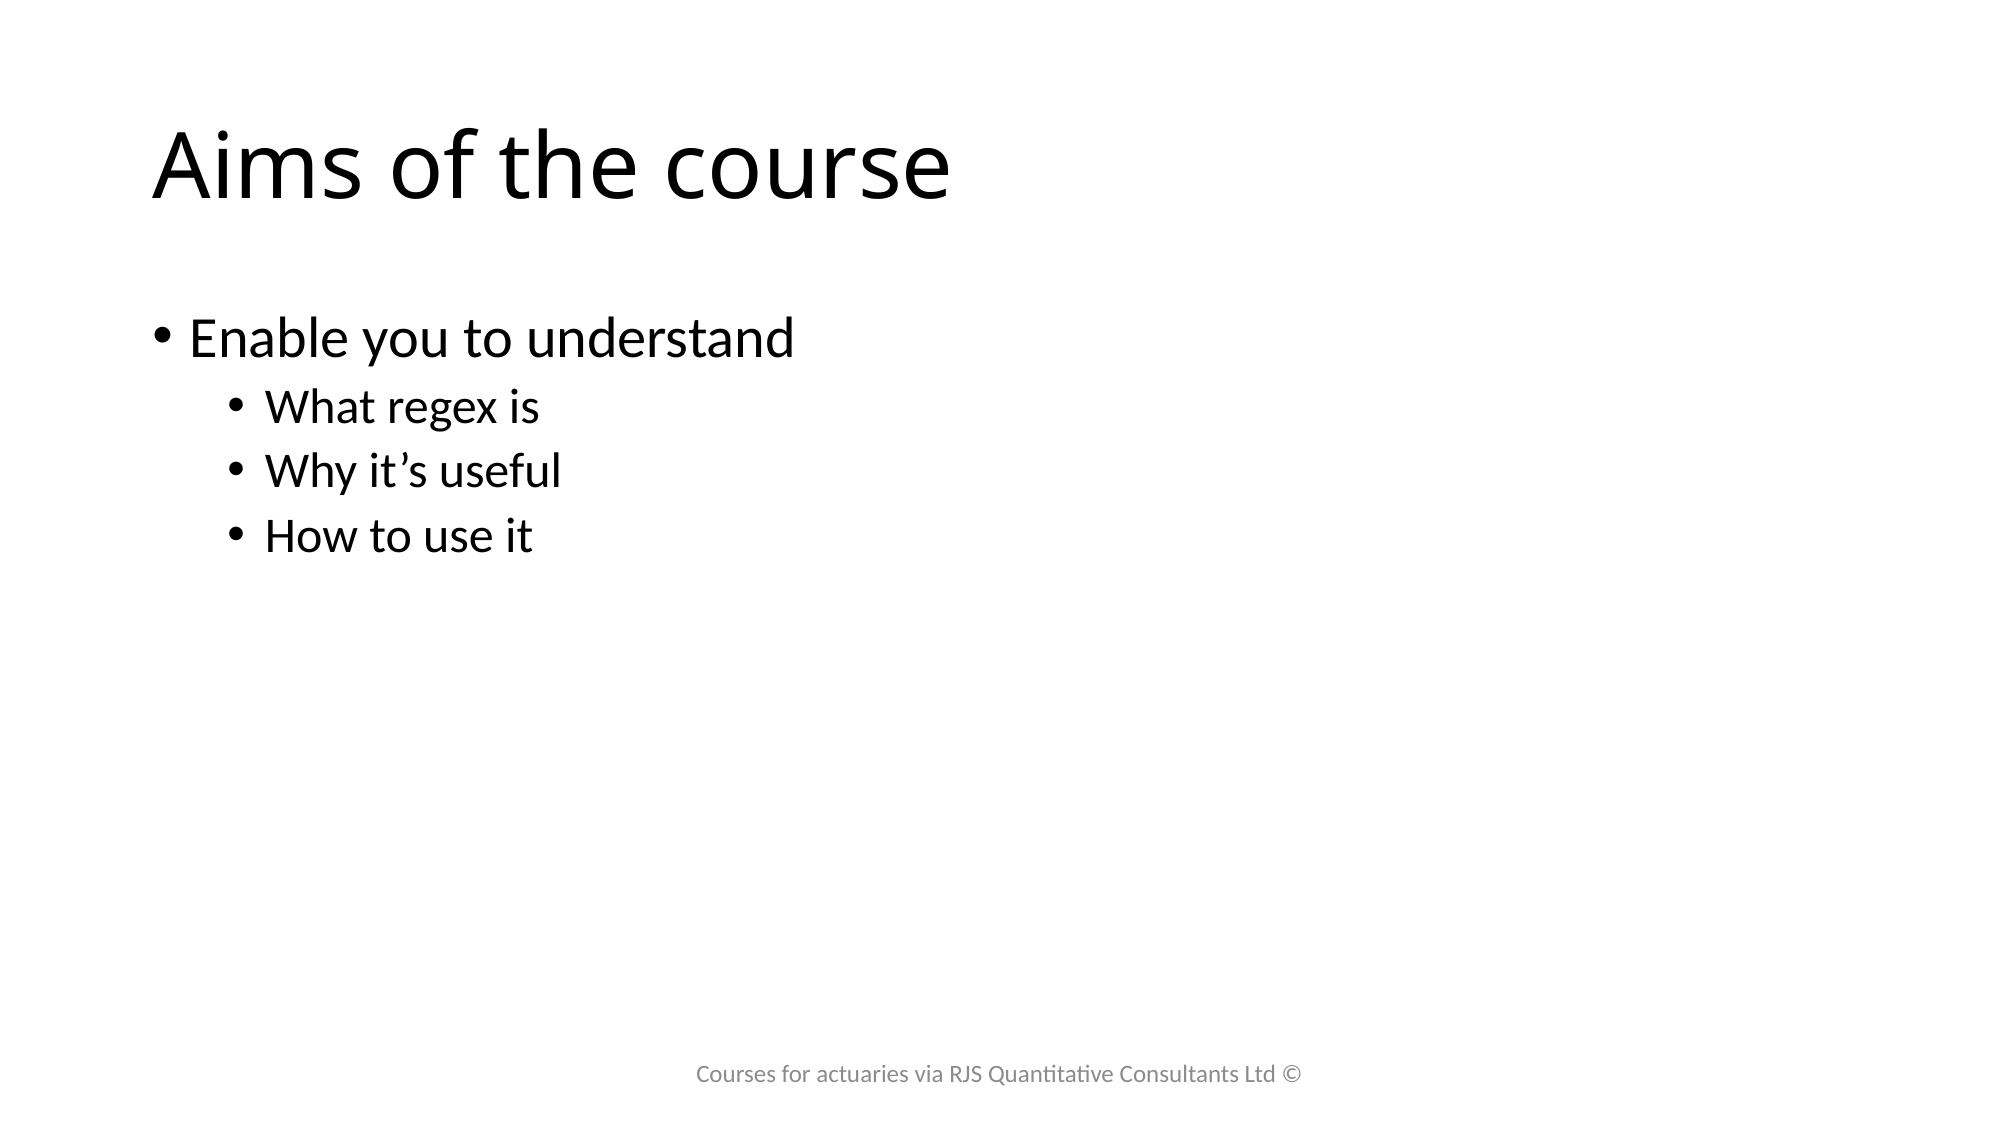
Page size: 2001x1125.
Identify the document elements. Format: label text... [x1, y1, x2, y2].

footer Courses for actuaries via RJS Quantitative Consultants Ltd © [662, 1042, 1338, 1103]
list Enable you to understand What regex is Why it’s useful How to use it [137, 299, 1863, 1014]
title Aims of the course [137, 59, 1863, 278]
